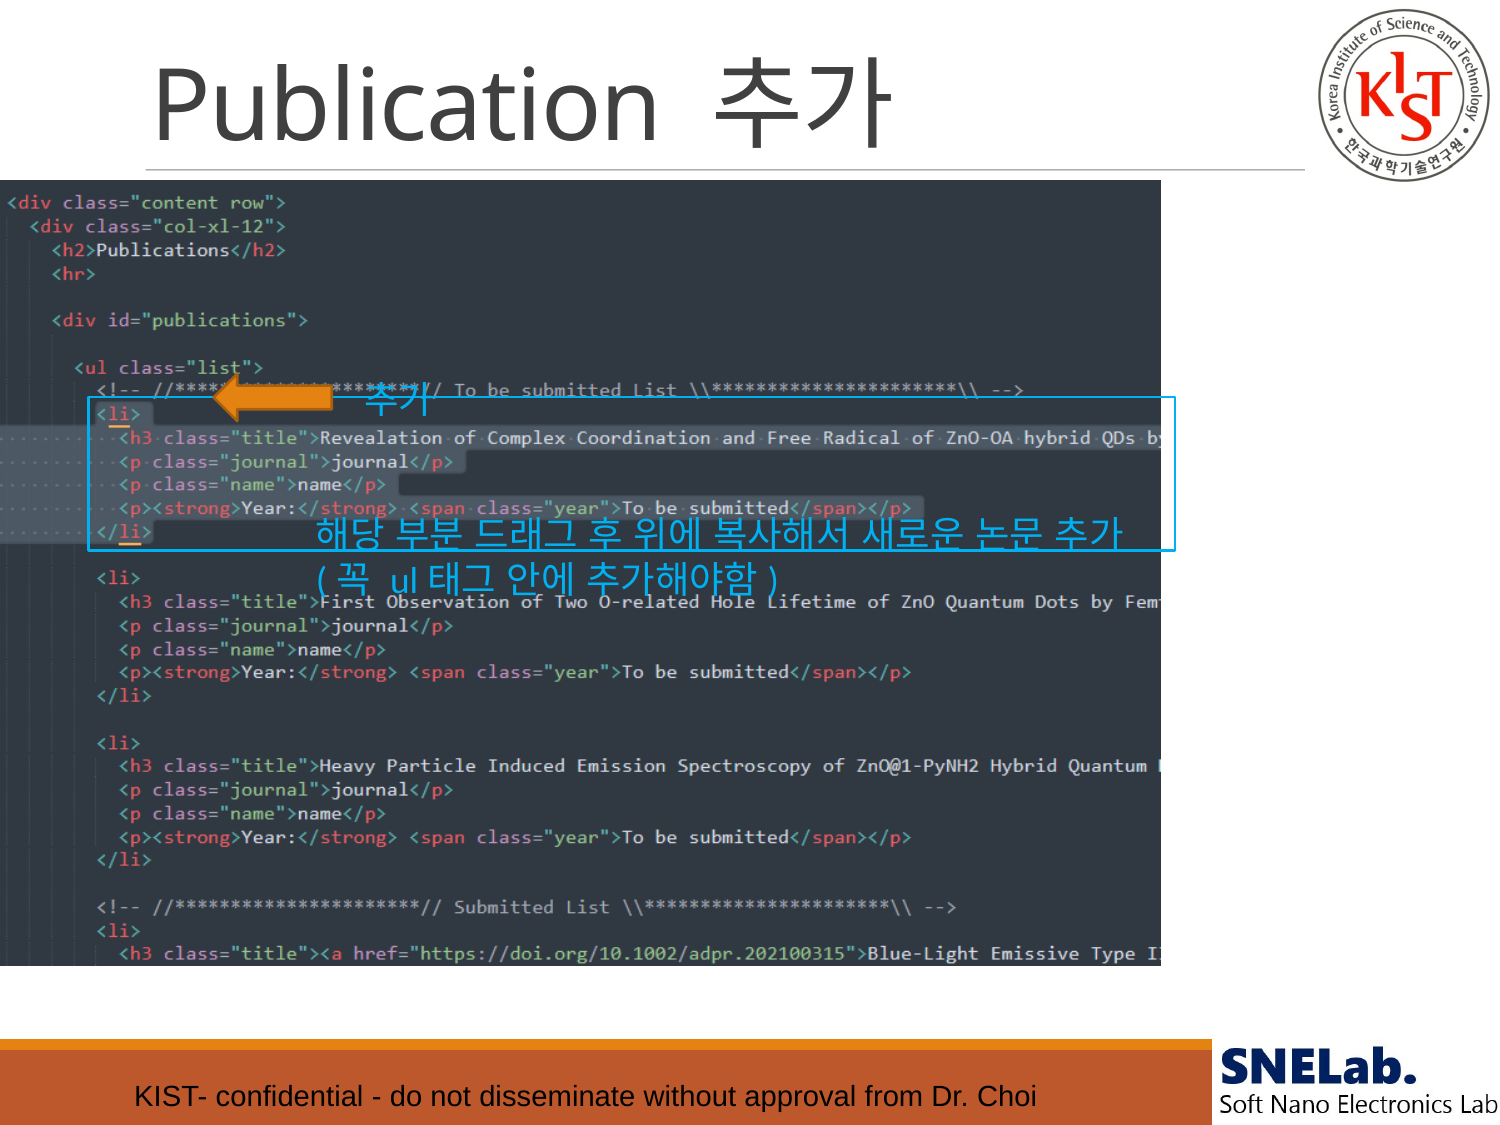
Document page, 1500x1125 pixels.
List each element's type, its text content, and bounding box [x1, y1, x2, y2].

picture [0, 179, 1161, 966]
picture [1305, 0, 1500, 190]
picture [1212, 1037, 1500, 1125]
picture [360, 541, 374, 547]
title Publication 추가 [135, 47, 1373, 169]
text_box [1169, 396, 1176, 552]
picture [674, 524, 681, 539]
